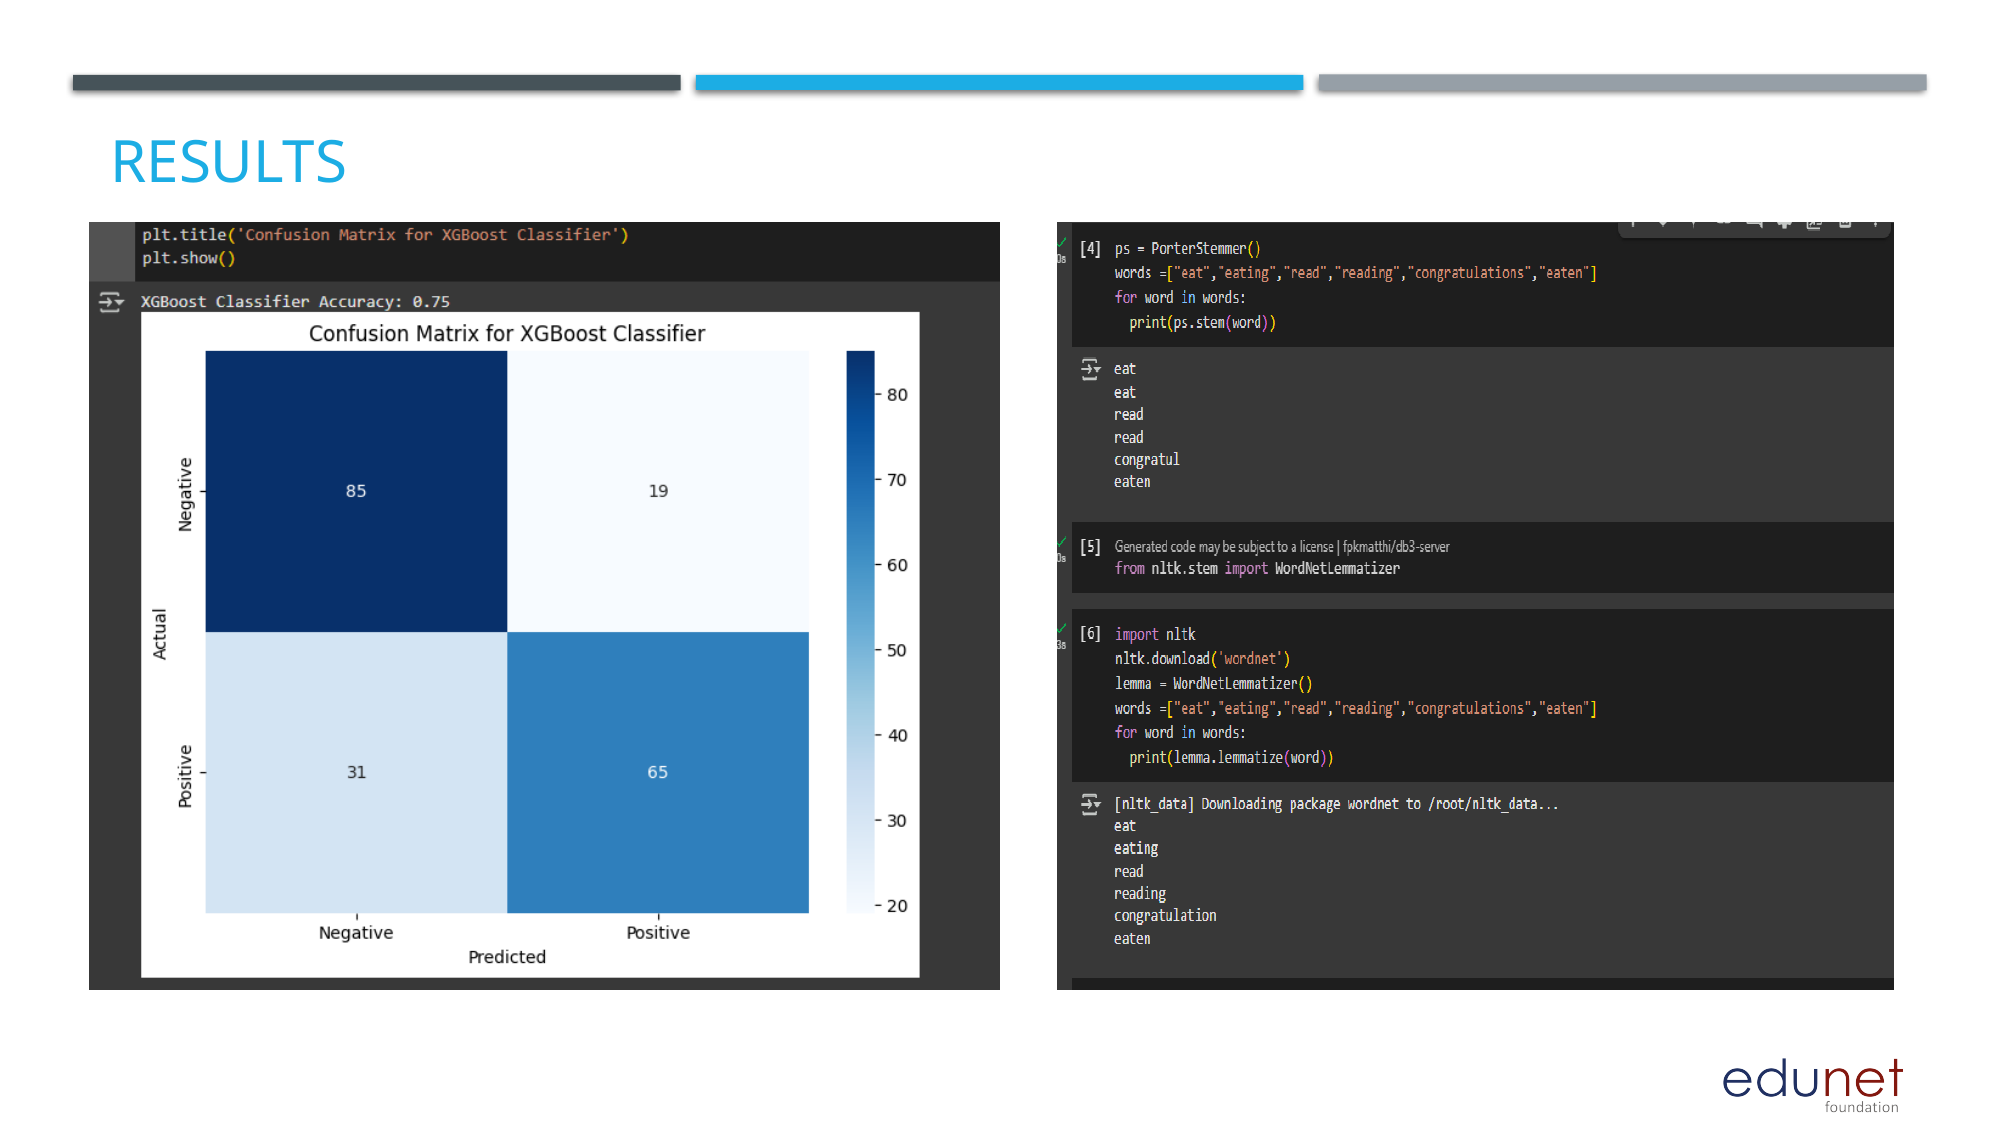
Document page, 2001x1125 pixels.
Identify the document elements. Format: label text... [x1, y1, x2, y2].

picture [1056, 222, 1895, 991]
picture [1719, 1056, 1905, 1116]
title Results [95, 115, 1905, 203]
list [89, 222, 1001, 991]
